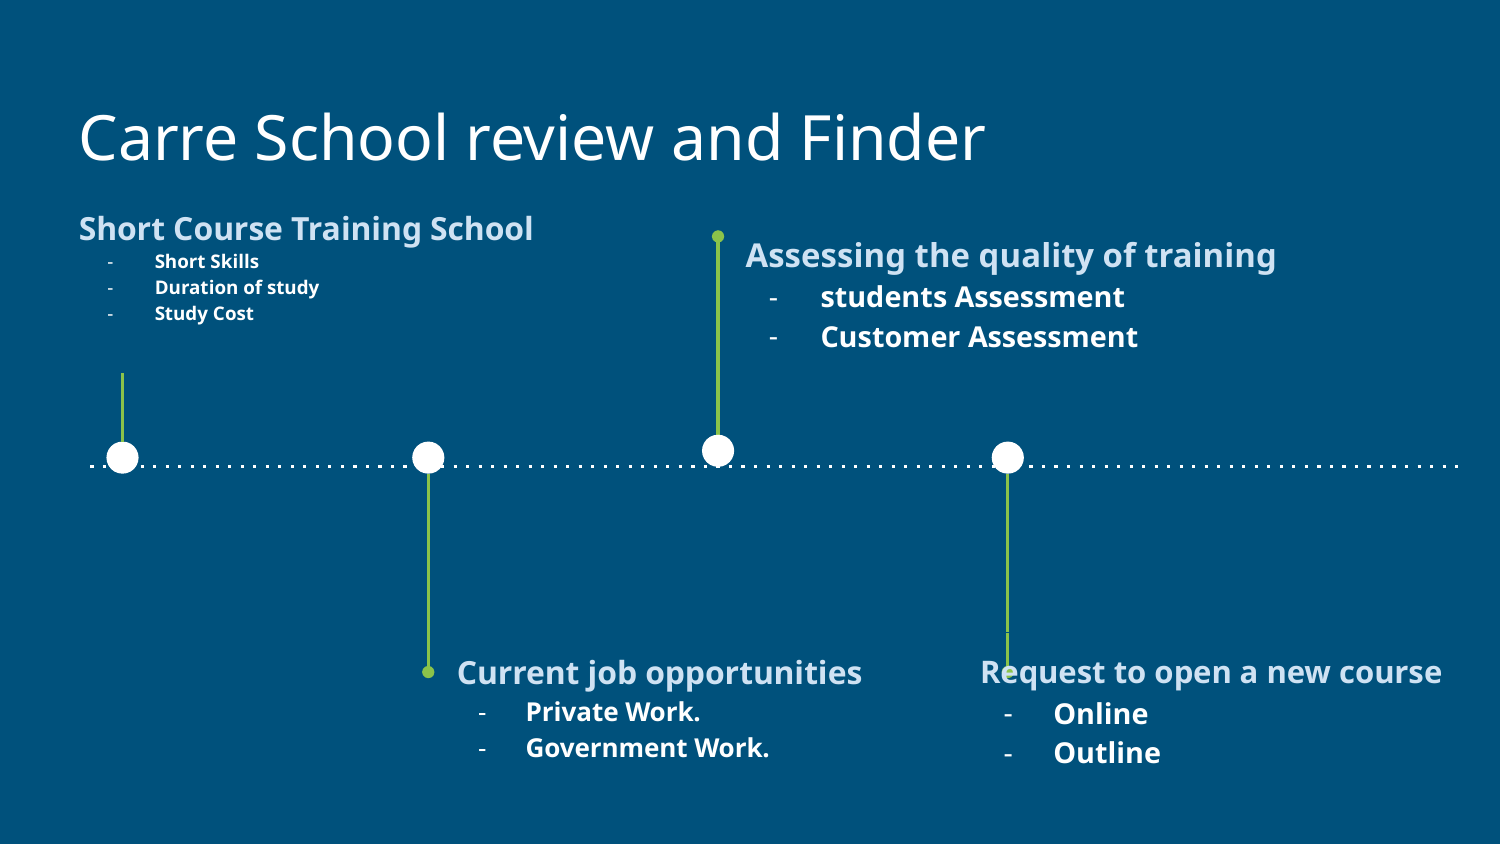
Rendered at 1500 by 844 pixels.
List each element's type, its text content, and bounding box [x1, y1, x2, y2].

list Request to open a new course Online Outline [965, 632, 1458, 792]
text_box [411, 441, 445, 673]
list Assessing the quality of training students Assessment Customer Assessment [730, 213, 1407, 373]
list Short Course Training School Short Skills Duration of study Study Cost [63, 187, 557, 373]
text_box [106, 259, 139, 474]
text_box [701, 236, 735, 468]
list Current job opportunities Private Work. Government Work. [441, 632, 879, 792]
title Carre School review and Finder [63, 75, 1437, 188]
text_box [991, 441, 1025, 673]
